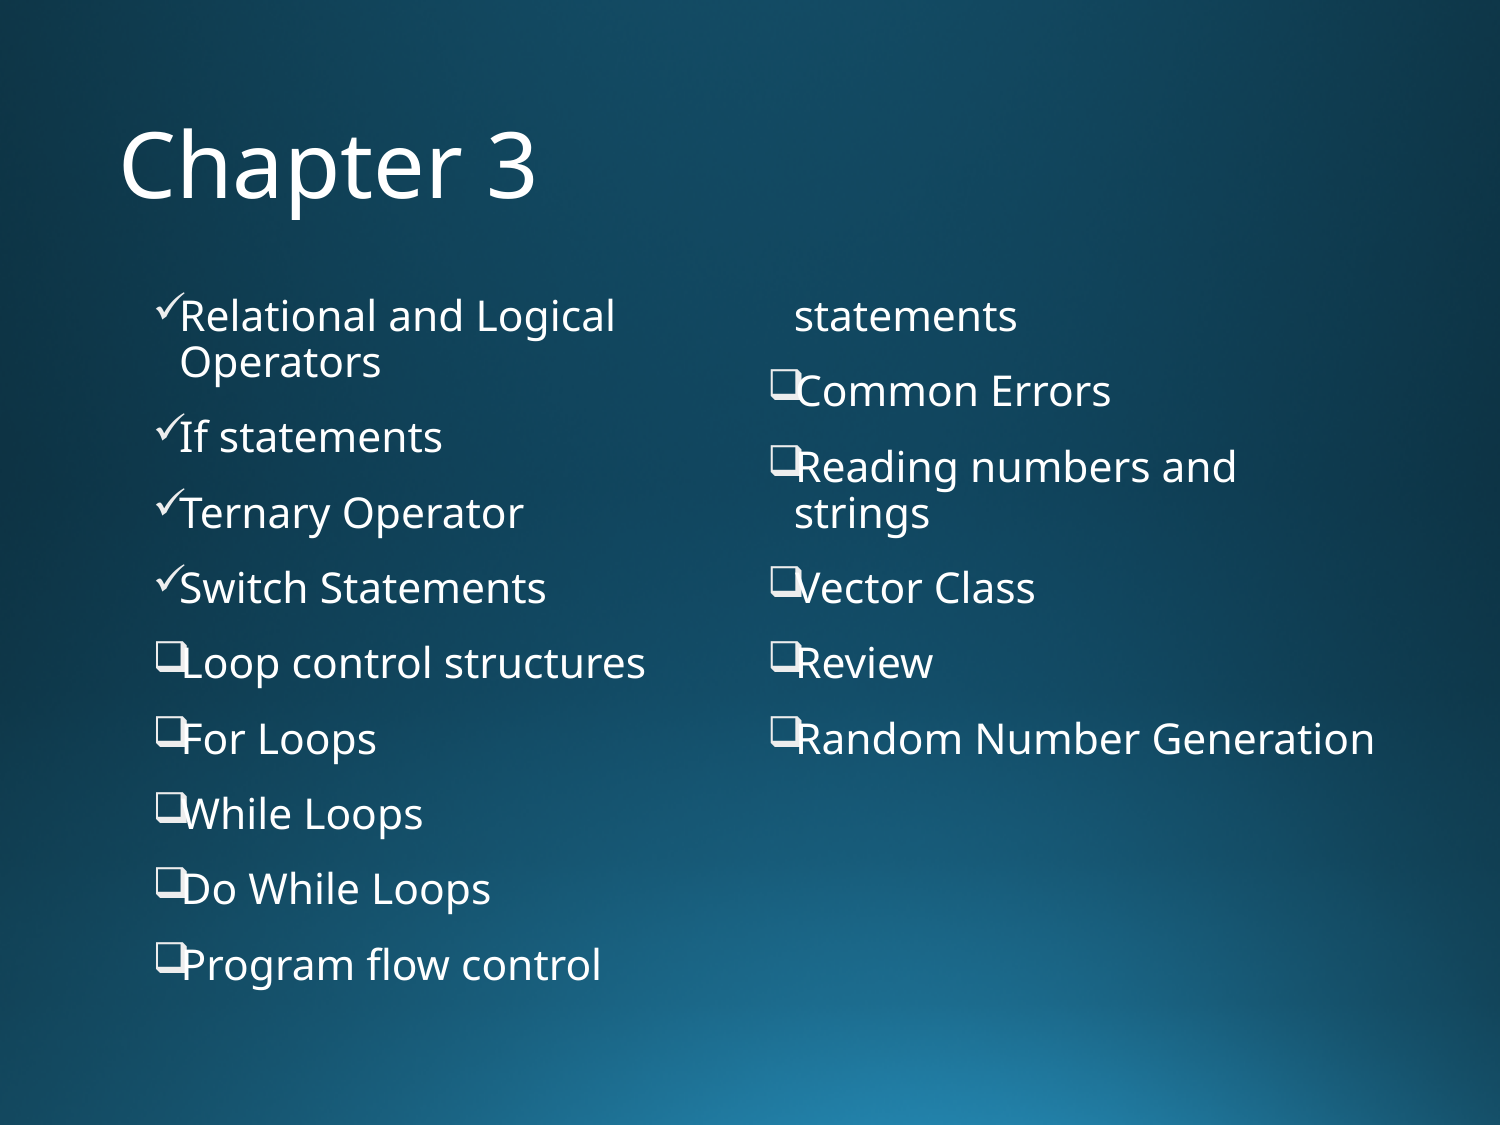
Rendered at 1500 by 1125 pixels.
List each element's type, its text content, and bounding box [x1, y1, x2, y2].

list Relational and Logical Operators If statements Ternary Operator Switch Statements Loop control structures For Loops While Loops Do While Loops Program flow control statements Common Errors Reading numbers and strings Vector Class Review Random Number Generation [137, 287, 1397, 1002]
picture [0, 0, 1500, 1125]
title Chapter 3 [103, 59, 1397, 278]
